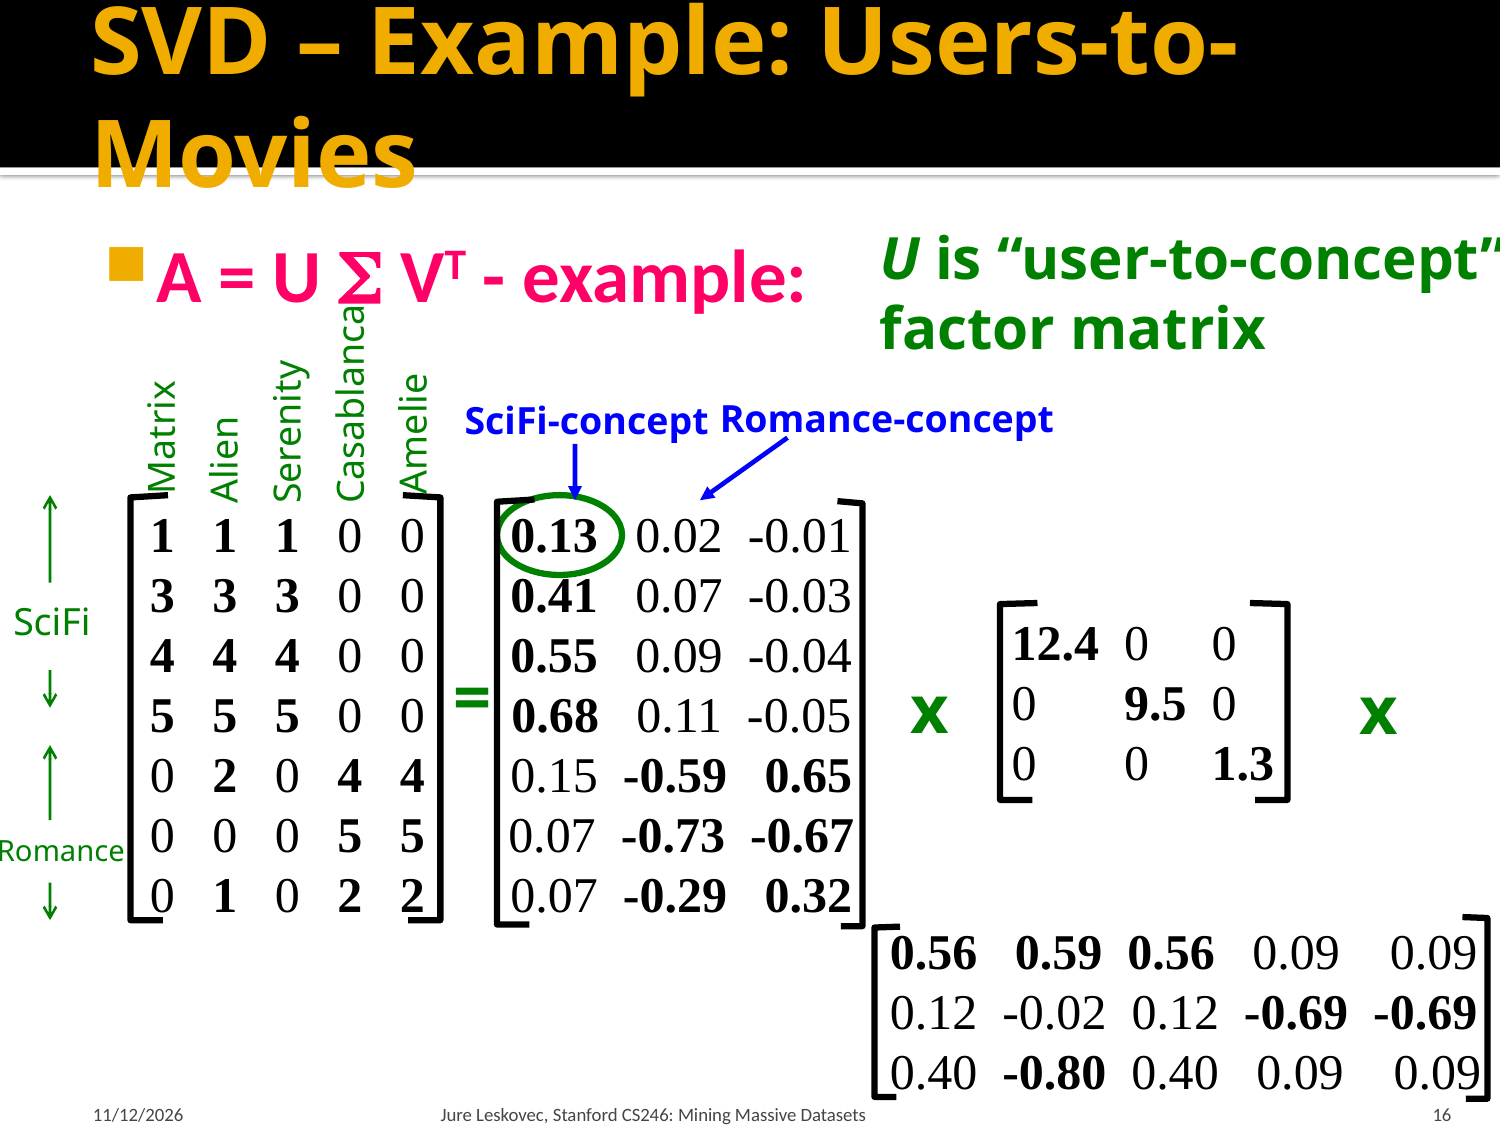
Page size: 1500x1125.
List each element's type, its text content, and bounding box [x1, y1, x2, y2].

text_box U is “user-to-concept” factor matrix [864, 213, 1500, 299]
list A = U  VT - example: [75, 212, 1425, 298]
title SVD – Example: Users-to-Movies [75, 12, 1425, 175]
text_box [0, 299, 1500, 1110]
slide_number 16 [1345, 1118, 1467, 1125]
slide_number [75, 1118, 425, 1125]
footer Jure Leskovec, Stanford CS246: Mining Massive Datasets [433, 1118, 1337, 1125]
